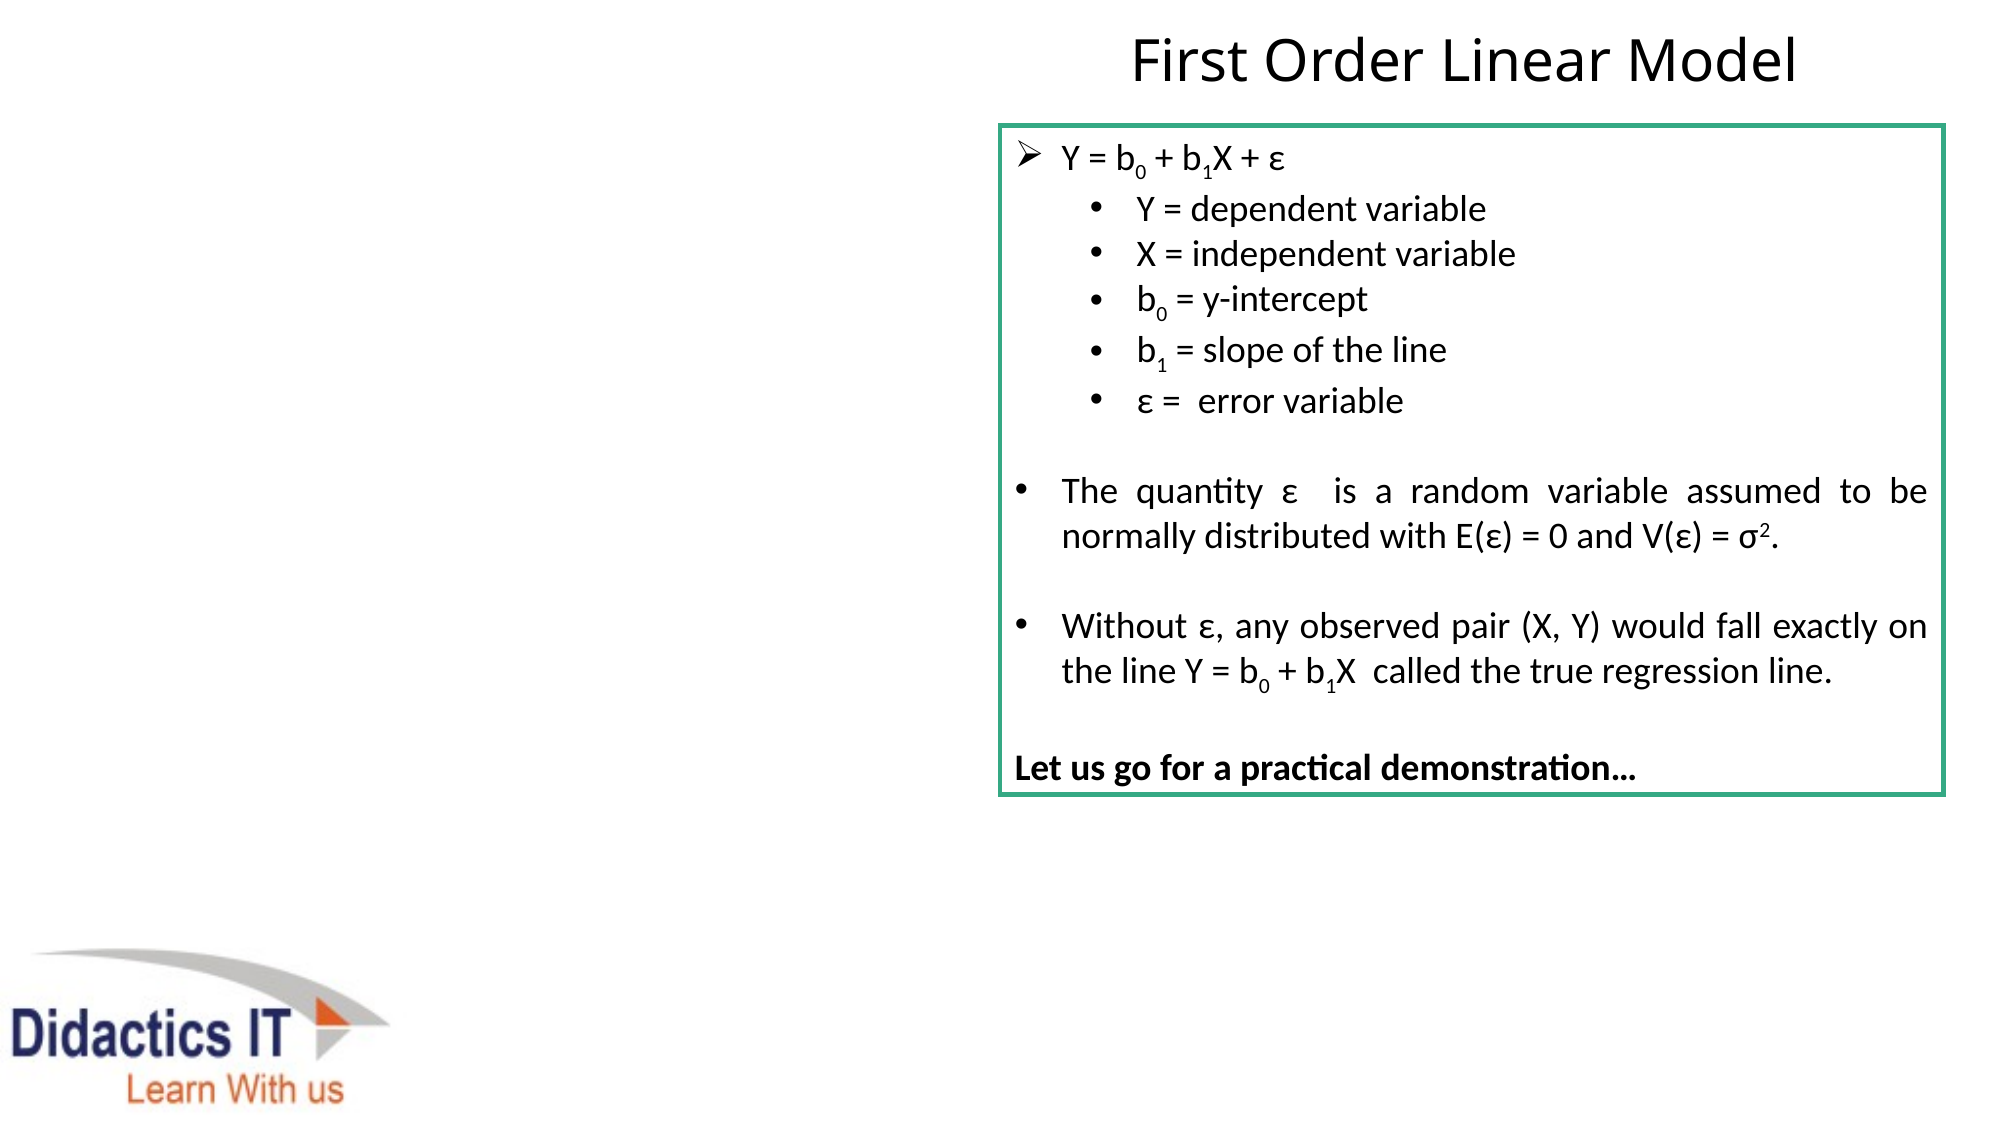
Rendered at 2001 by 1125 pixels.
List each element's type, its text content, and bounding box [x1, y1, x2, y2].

picture [0, 947, 414, 1125]
text_box Y = b0 + b1X + ε Y = dependent variable X = independent variable b0 = y-intercept b1 = slope of the line ε = error variable The quantity ε is a random variable assumed to be normally distributed with E(ε) = 0 and V(ε) = σ2. Without ε, any observed pair (X, Y) would fall exactly on the line Y = b0 + b1X called the true regression line. Let us go for a practical demonstration… [999, 125, 1945, 796]
text_box First Order Linear Model [999, 24, 1944, 116]
